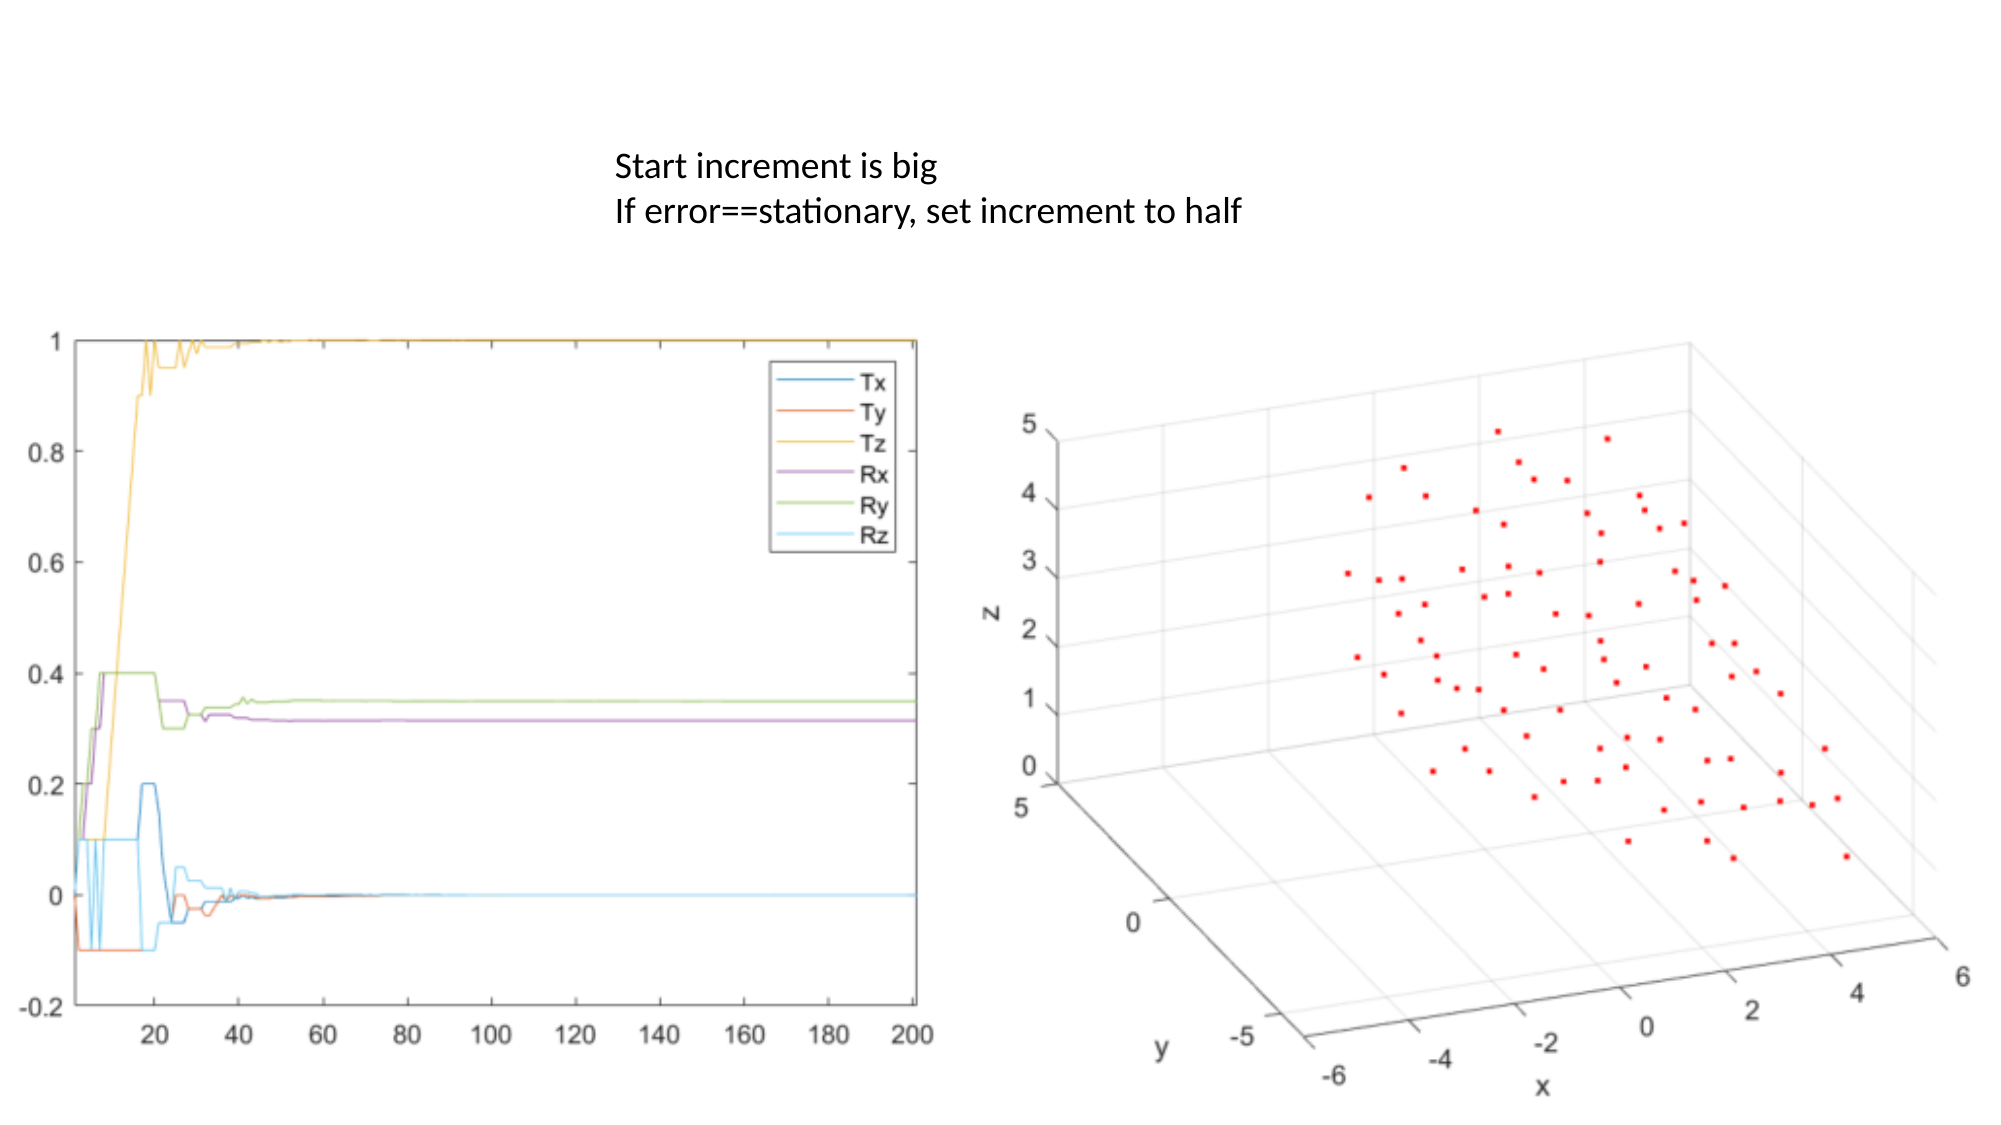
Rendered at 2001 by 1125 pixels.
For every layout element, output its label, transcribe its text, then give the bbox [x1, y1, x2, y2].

text_box Start increment is big If error==stationary, set increment to half [600, 133, 1258, 238]
picture [973, 340, 2000, 1125]
picture [0, 303, 955, 1089]
